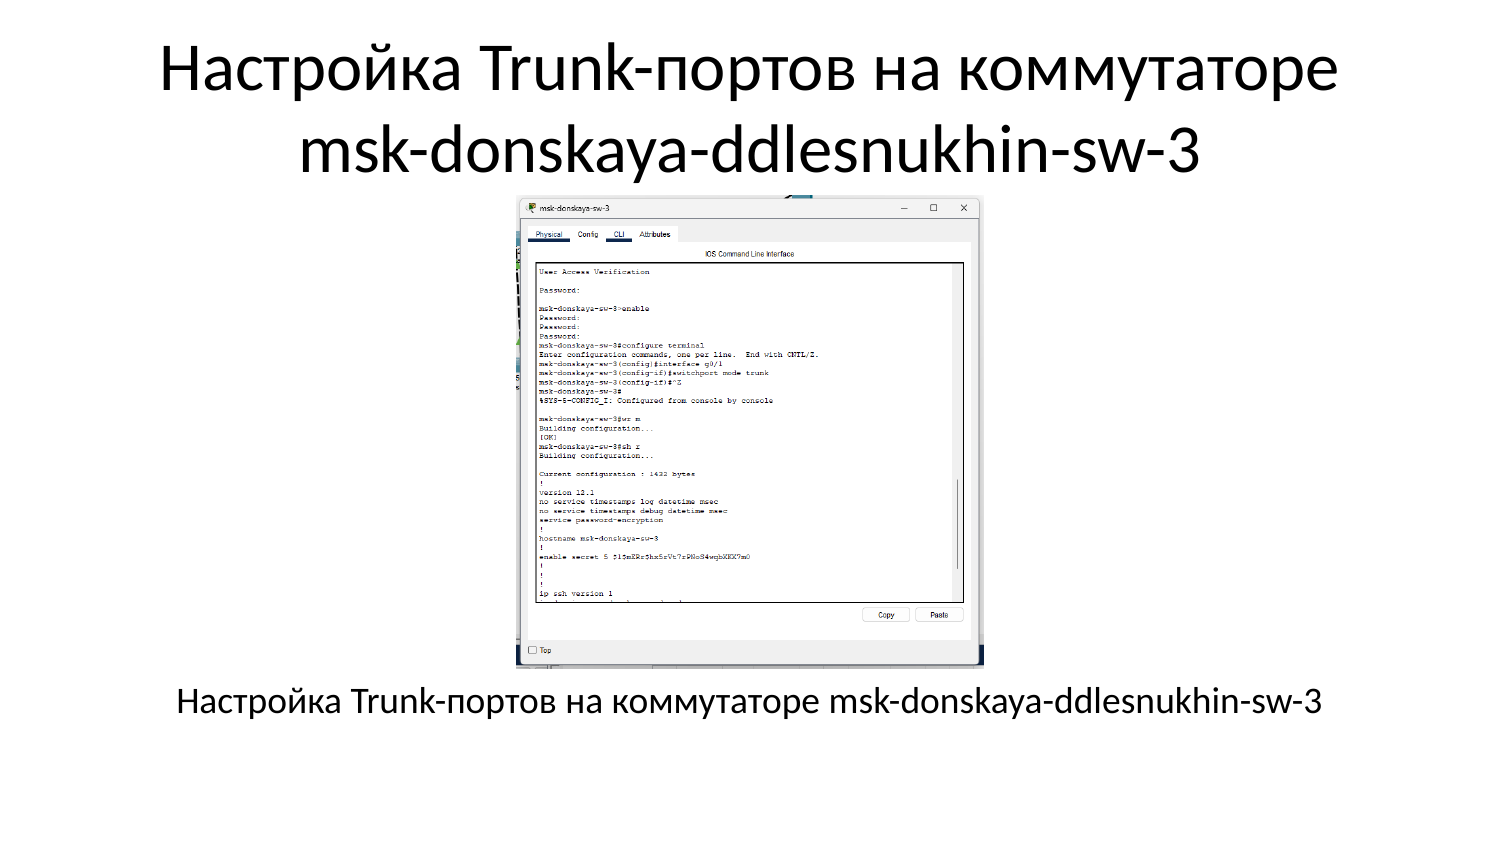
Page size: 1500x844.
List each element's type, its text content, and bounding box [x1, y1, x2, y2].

text_box Настройка Trunk-портов на коммутаторе msk-donskaya-ddlesnukhin-sw-3 [74, 668, 1425, 753]
title Настройка Trunk-портов на коммутаторе msk-donskaya-ddlesnukhin-sw-3 [75, 33, 1425, 175]
picture [516, 195, 984, 669]
